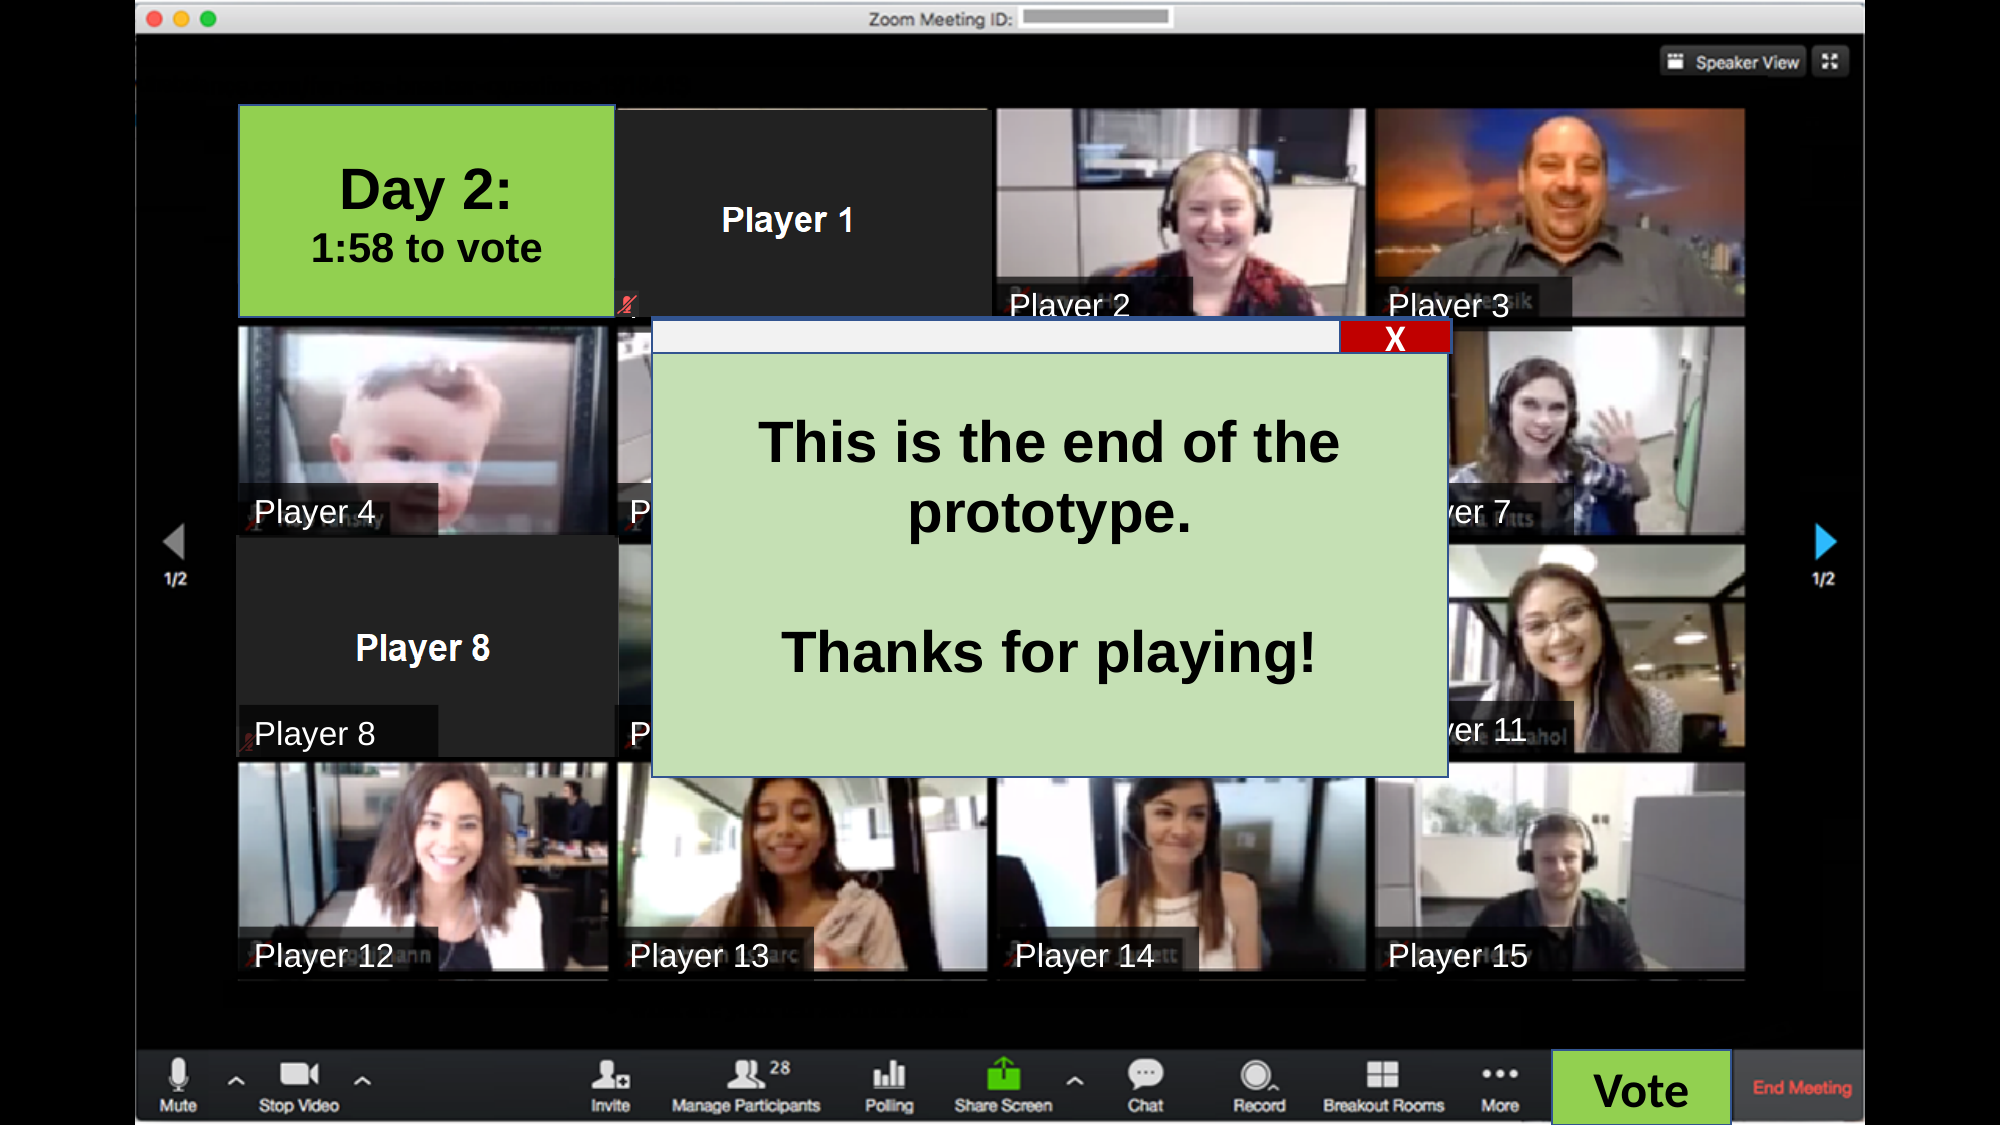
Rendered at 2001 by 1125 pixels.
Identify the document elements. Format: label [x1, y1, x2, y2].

text_box [239, 276, 1575, 983]
picture [135, 0, 1865, 1125]
text_box [651, 316, 1452, 777]
